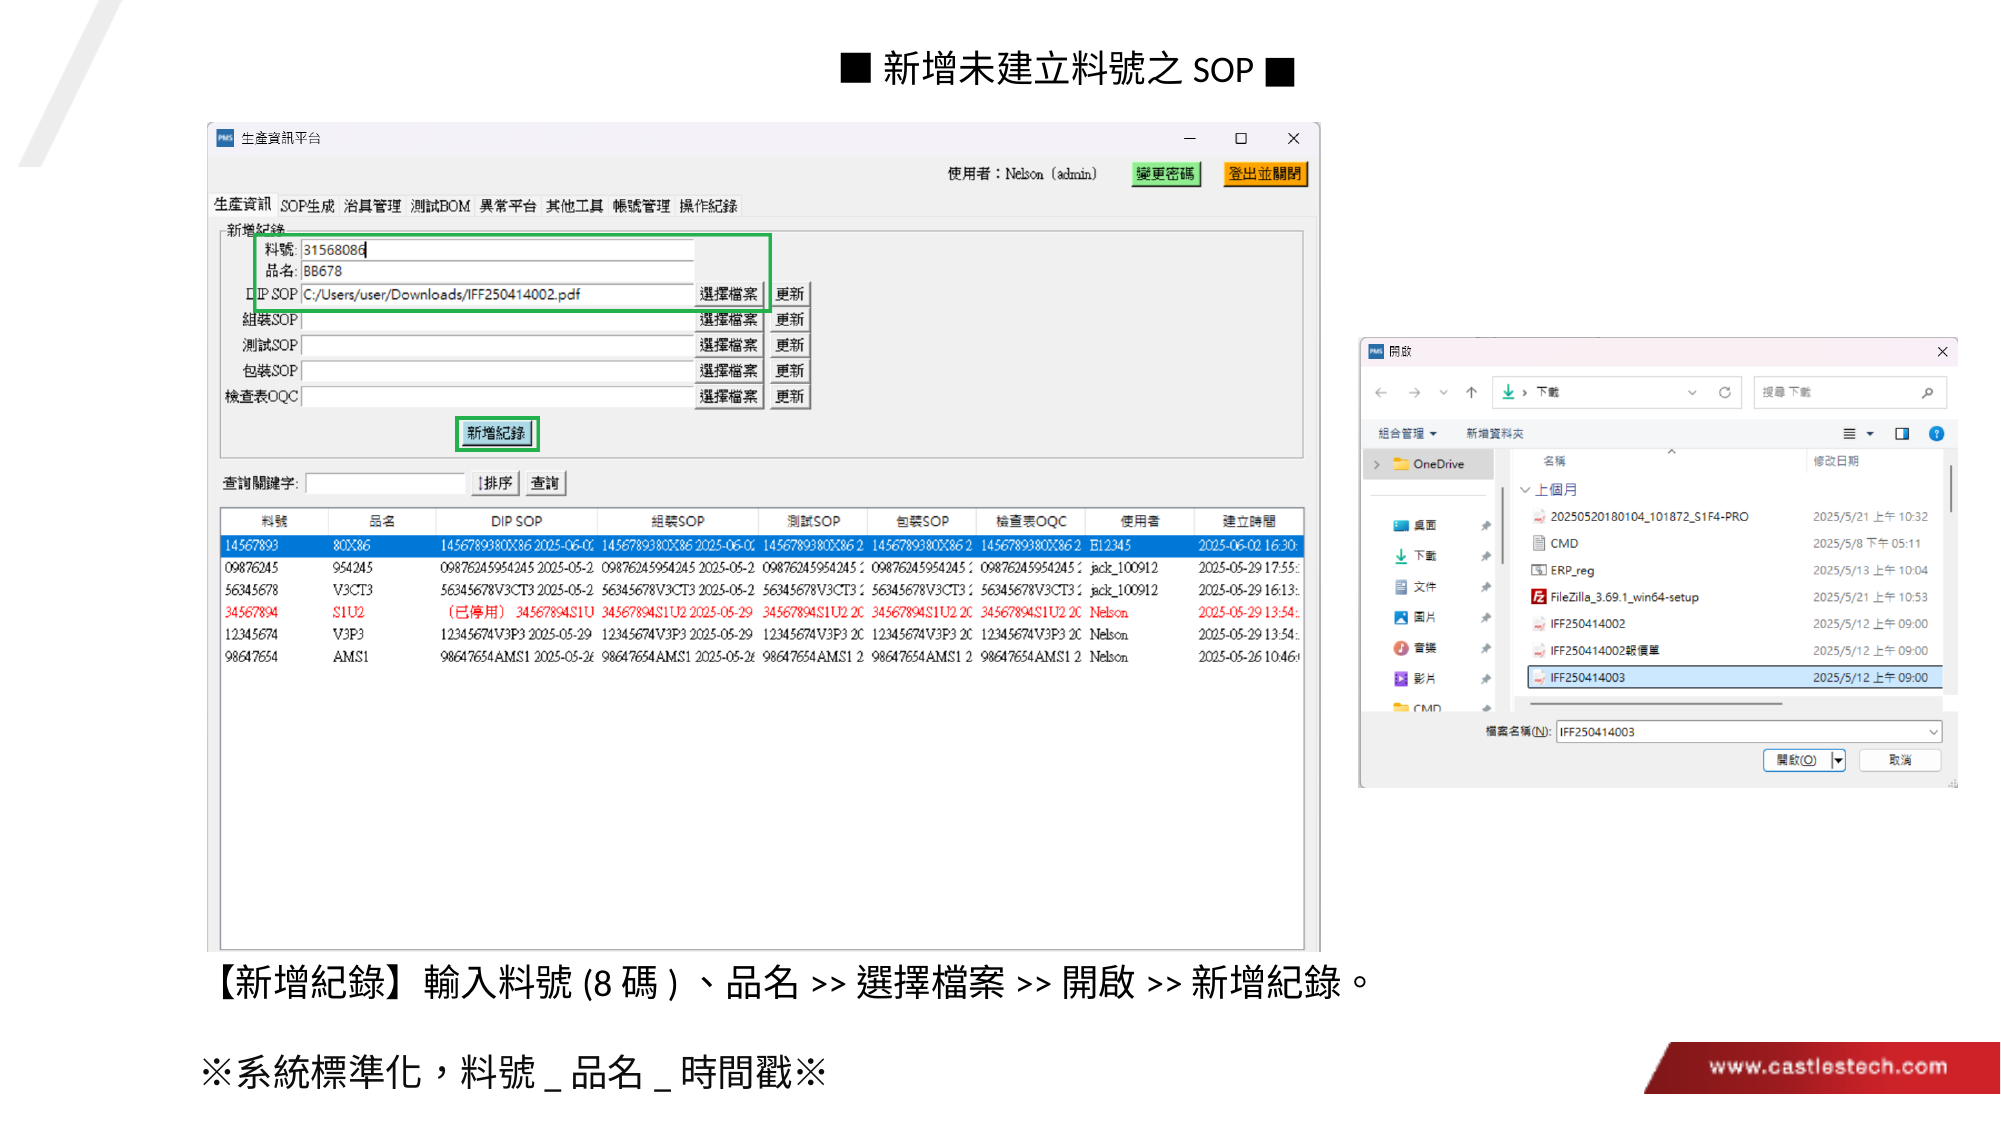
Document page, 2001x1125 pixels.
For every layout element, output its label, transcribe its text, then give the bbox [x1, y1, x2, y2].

text_box 【新增紀錄】輸入料號(8碼)、品名>>選擇檔案>>開啟>>新增紀錄。 ※系統標準化，料號_品名_時間戳※ [183, 951, 1374, 1101]
picture [1644, 1042, 2001, 1094]
picture [205, 122, 1321, 952]
text_box ■新增未建立料號之SOP ■ [822, 37, 1321, 98]
picture [1358, 337, 1958, 788]
